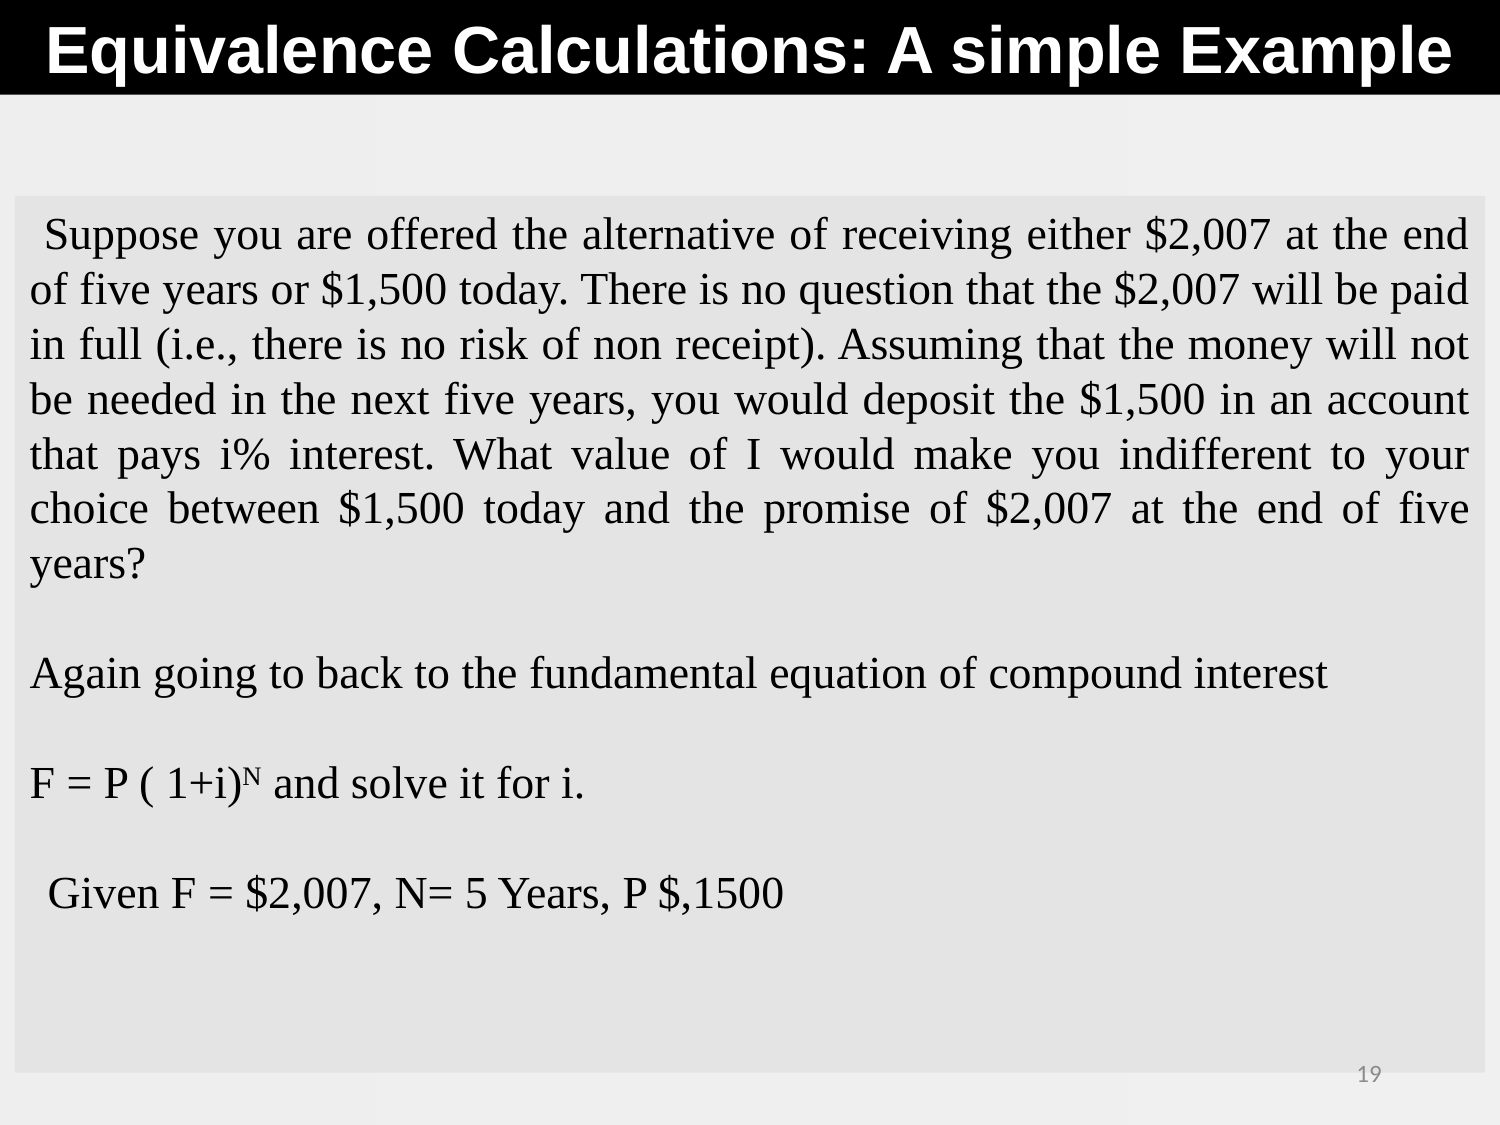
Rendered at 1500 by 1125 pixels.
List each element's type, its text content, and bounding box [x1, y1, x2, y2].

text_box Equivalence Calculations: A simple Example [0, 0, 1500, 95]
slide_number 19 [1059, 1042, 1397, 1103]
text_box Suppose you are offered the alternative of receiving either $2,007 at the end of five years or $1,500 today. There is no question that the $2,007 will be paid in full (i.e., there is no risk of non receipt). Assuming that the money will not be needed in the next five years, you would deposit the $1,500 in an account that pays i% interest. What value of I would make you indifferent to your choice between $1,500 today and the promise of $2,007 at the end of five years? Again going to back to the fundamental equation of compound interest F = P ( 1+i)N and solve it for i. Given F = $2,007, N= 5 Years, P $,1500 [14, 195, 1486, 1074]
